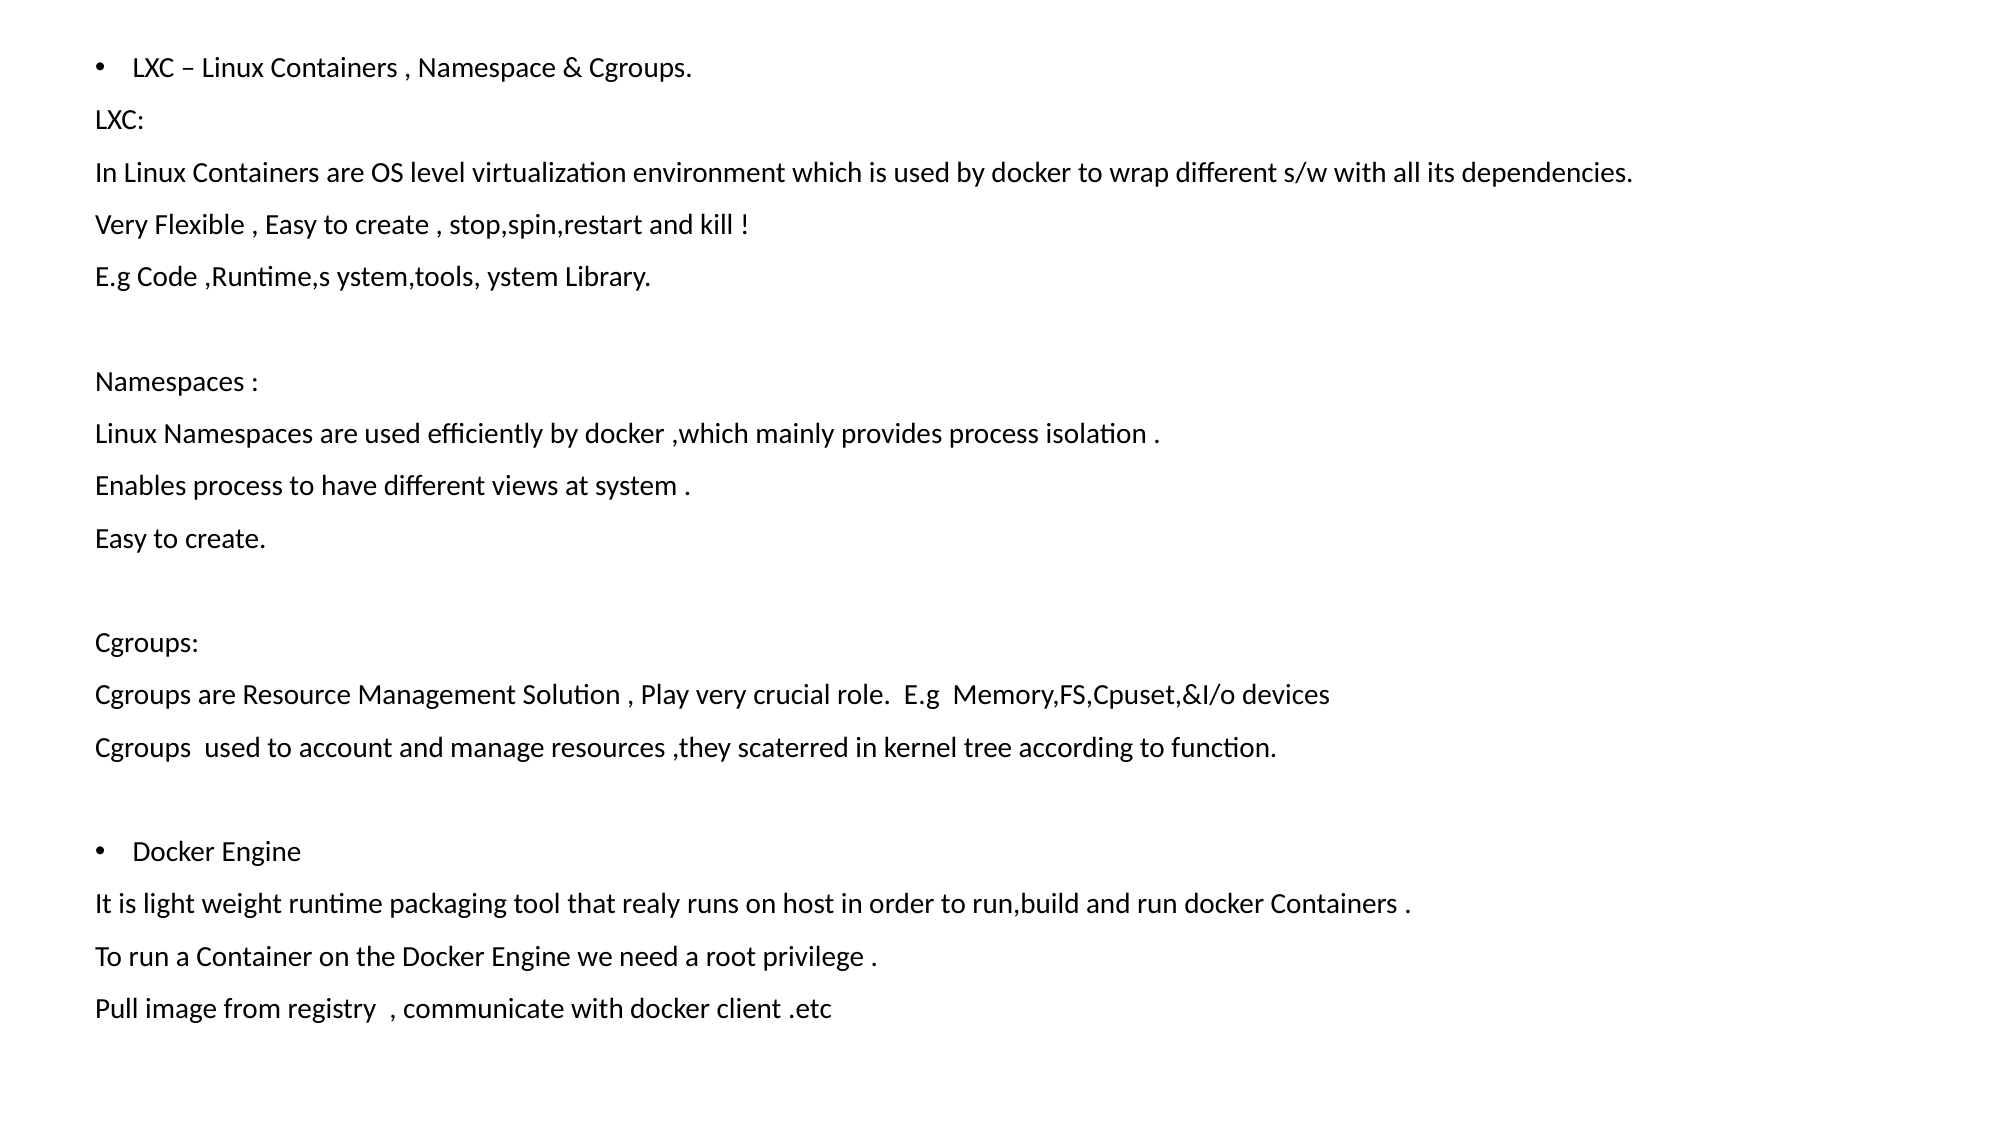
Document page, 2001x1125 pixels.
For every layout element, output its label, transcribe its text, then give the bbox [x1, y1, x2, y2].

list LXC – Linux Containers , Namespace & Cgroups. LXC: In Linux Containers are OS level virtualization environment which is used by docker to wrap different s/w with all its dependencies. Very Flexible , Easy to create , stop,spin,restart and kill ! E.g Code ,Runtime,s ystem,tools, ystem Library. Namespaces : Linux Namespaces are used efficiently by docker ,which mainly provides process isolation . Enables process to have different views at system . Easy to create. Cgroups: Cgroups are Resource Management Solution , Play very crucial role. E.g Memory,FS,Cpuset,&I/o devices Cgroups used to account and manage resources ,they scaterred in kernel tree according to function. Docker Engine It is light weight runtime packaging tool that realy runs on host in order to run,build and run docker Containers . To run a Container on the Docker Engine we need a root privilege . Pull image from registry , communicate with docker client .etc [79, 45, 1863, 1102]
